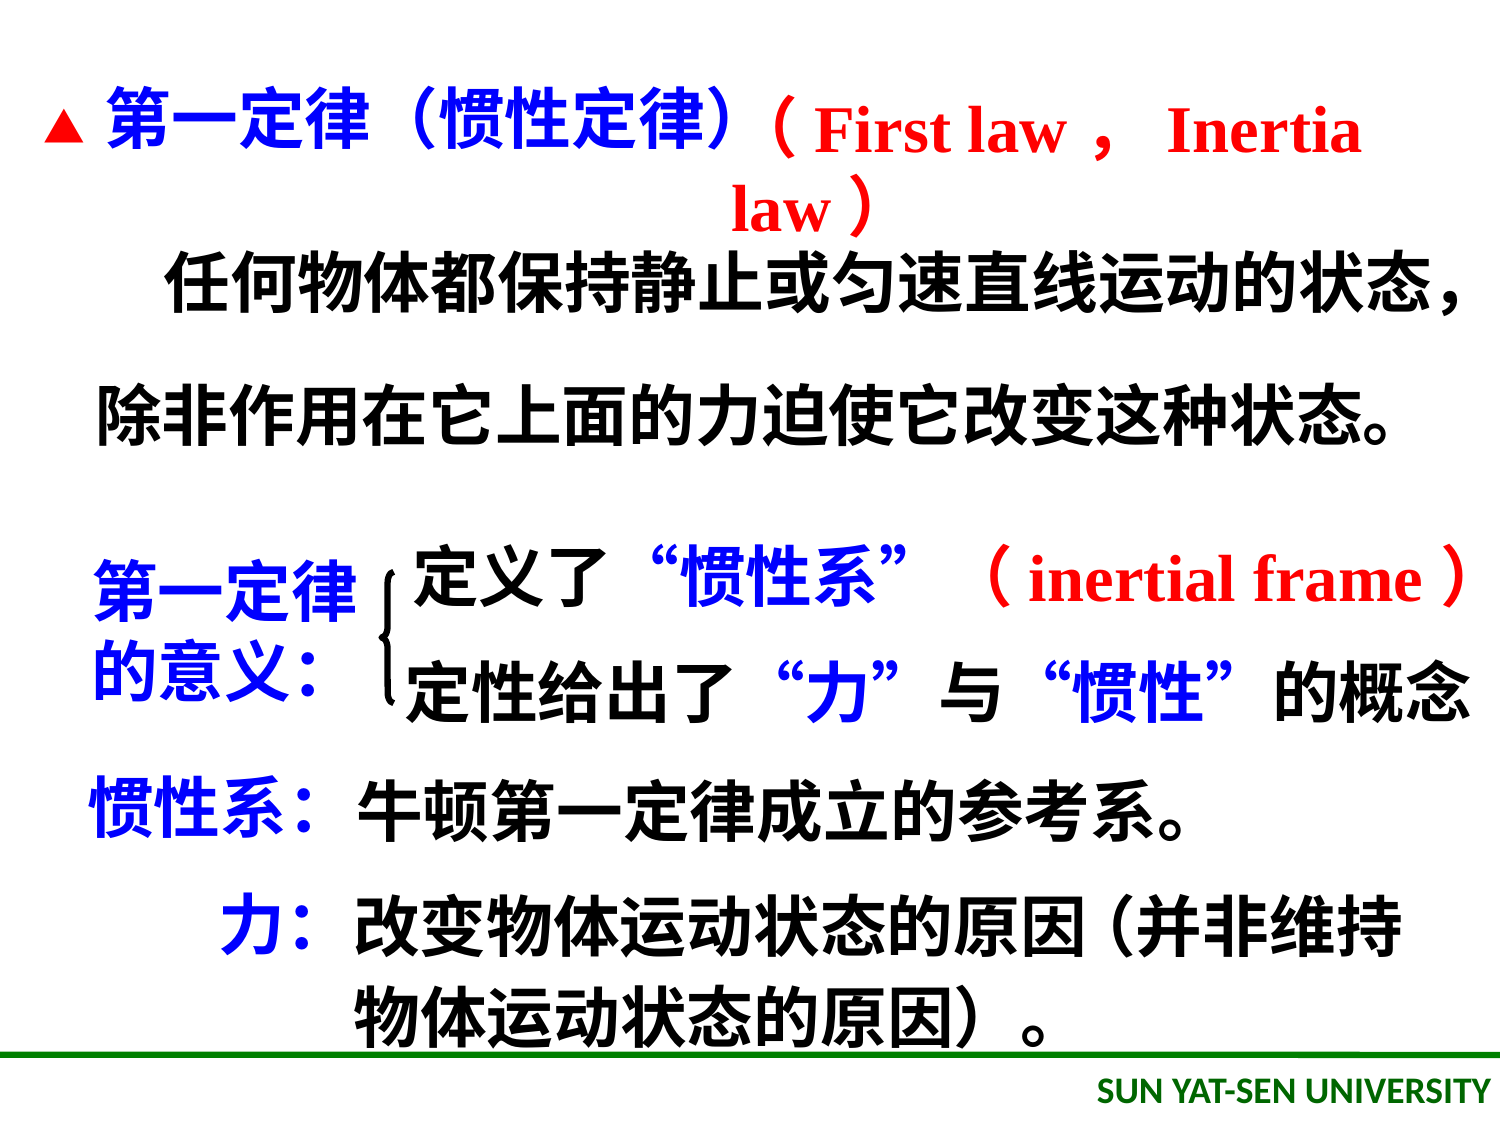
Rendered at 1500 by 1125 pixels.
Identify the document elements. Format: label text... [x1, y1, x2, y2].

text_box 力： [203, 875, 407, 971]
text_box [381, 571, 394, 704]
text_box 物体运动状态的原因）。 [338, 973, 1184, 1063]
text_box 改变物体运动状态的原因 [338, 877, 1054, 973]
text_box 任何物体都保持静止或匀速直线运动的状态， [148, 233, 1500, 329]
text_box 惯性系： [72, 758, 508, 854]
text_box 定义了“惯性系”（inertial frame） [397, 527, 1500, 623]
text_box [28, 101, 1494, 213]
text_box 定性给出了“力”与“惯性”的概念 [389, 643, 1500, 738]
text_box （并非维持 [1054, 877, 1479, 973]
text_box 除非作用在它上面的力迫使它改变这种状态。 [80, 350, 1445, 461]
text_box 第一定律 的意义： [76, 542, 400, 718]
text_box 牛顿第一定律成立的参考系。 [341, 762, 1379, 857]
